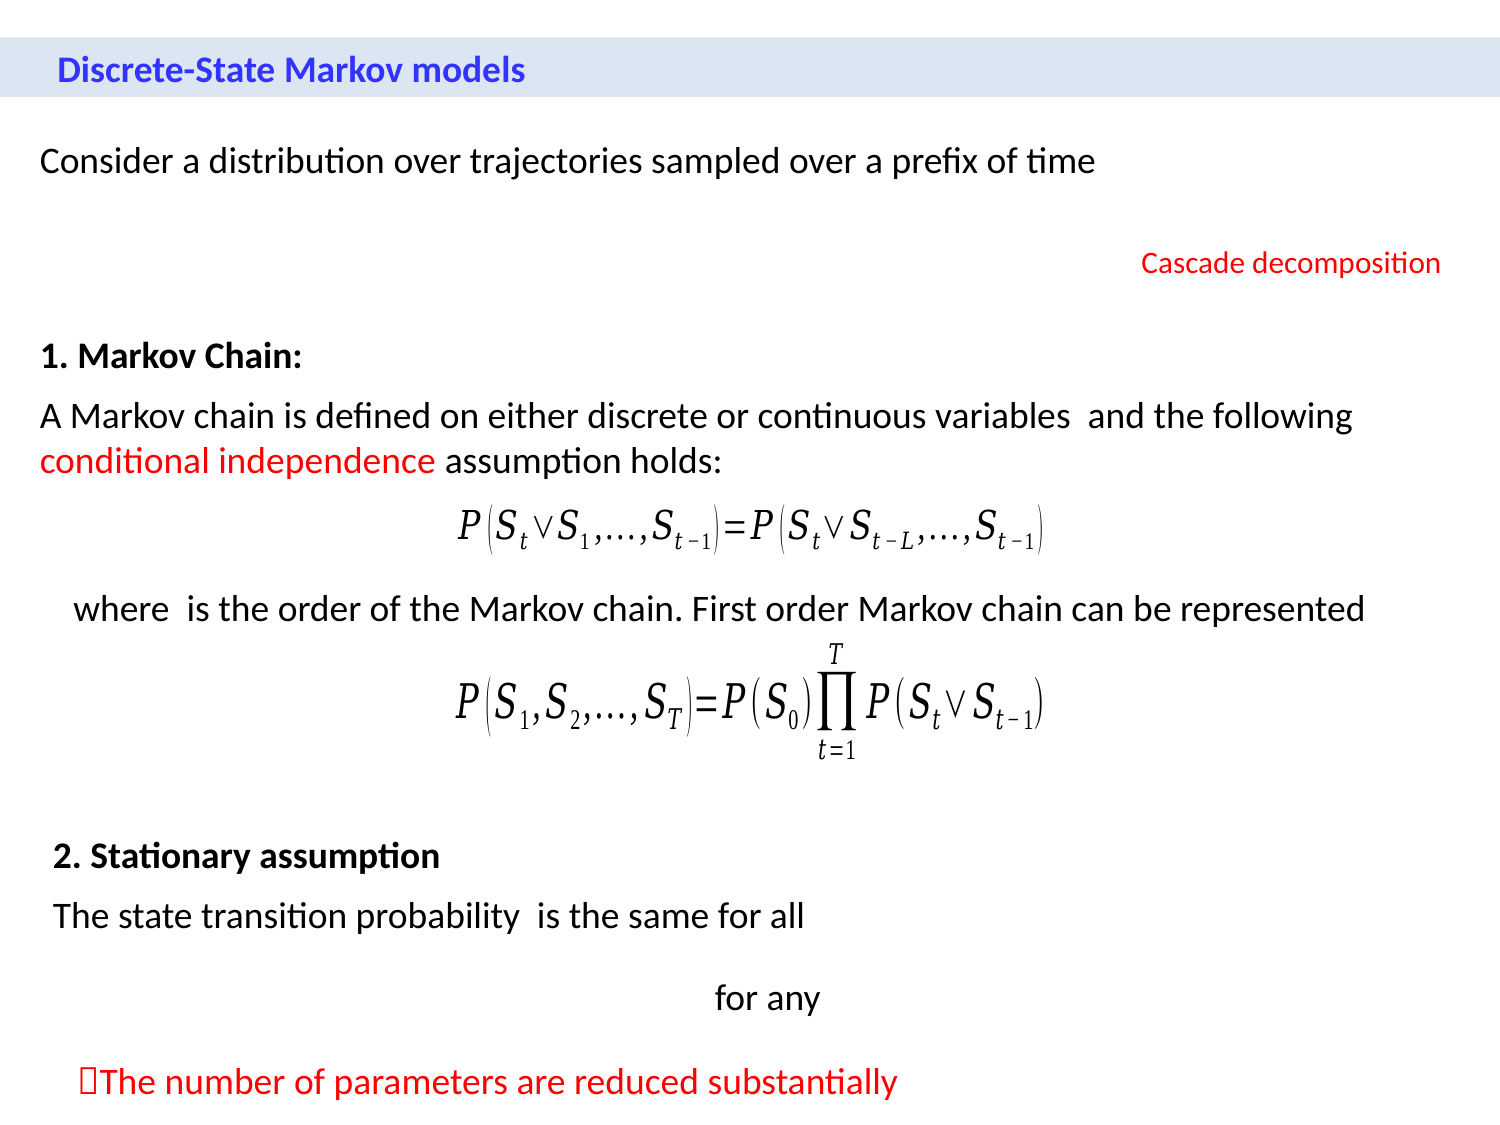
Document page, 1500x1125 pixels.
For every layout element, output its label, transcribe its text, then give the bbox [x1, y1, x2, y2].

text_box The number of parameters are reduced substantially [62, 1049, 1400, 1110]
text_box Cascade decomposition [1126, 235, 1465, 288]
text_box Discrete-State Markov models [0, 37, 1500, 98]
